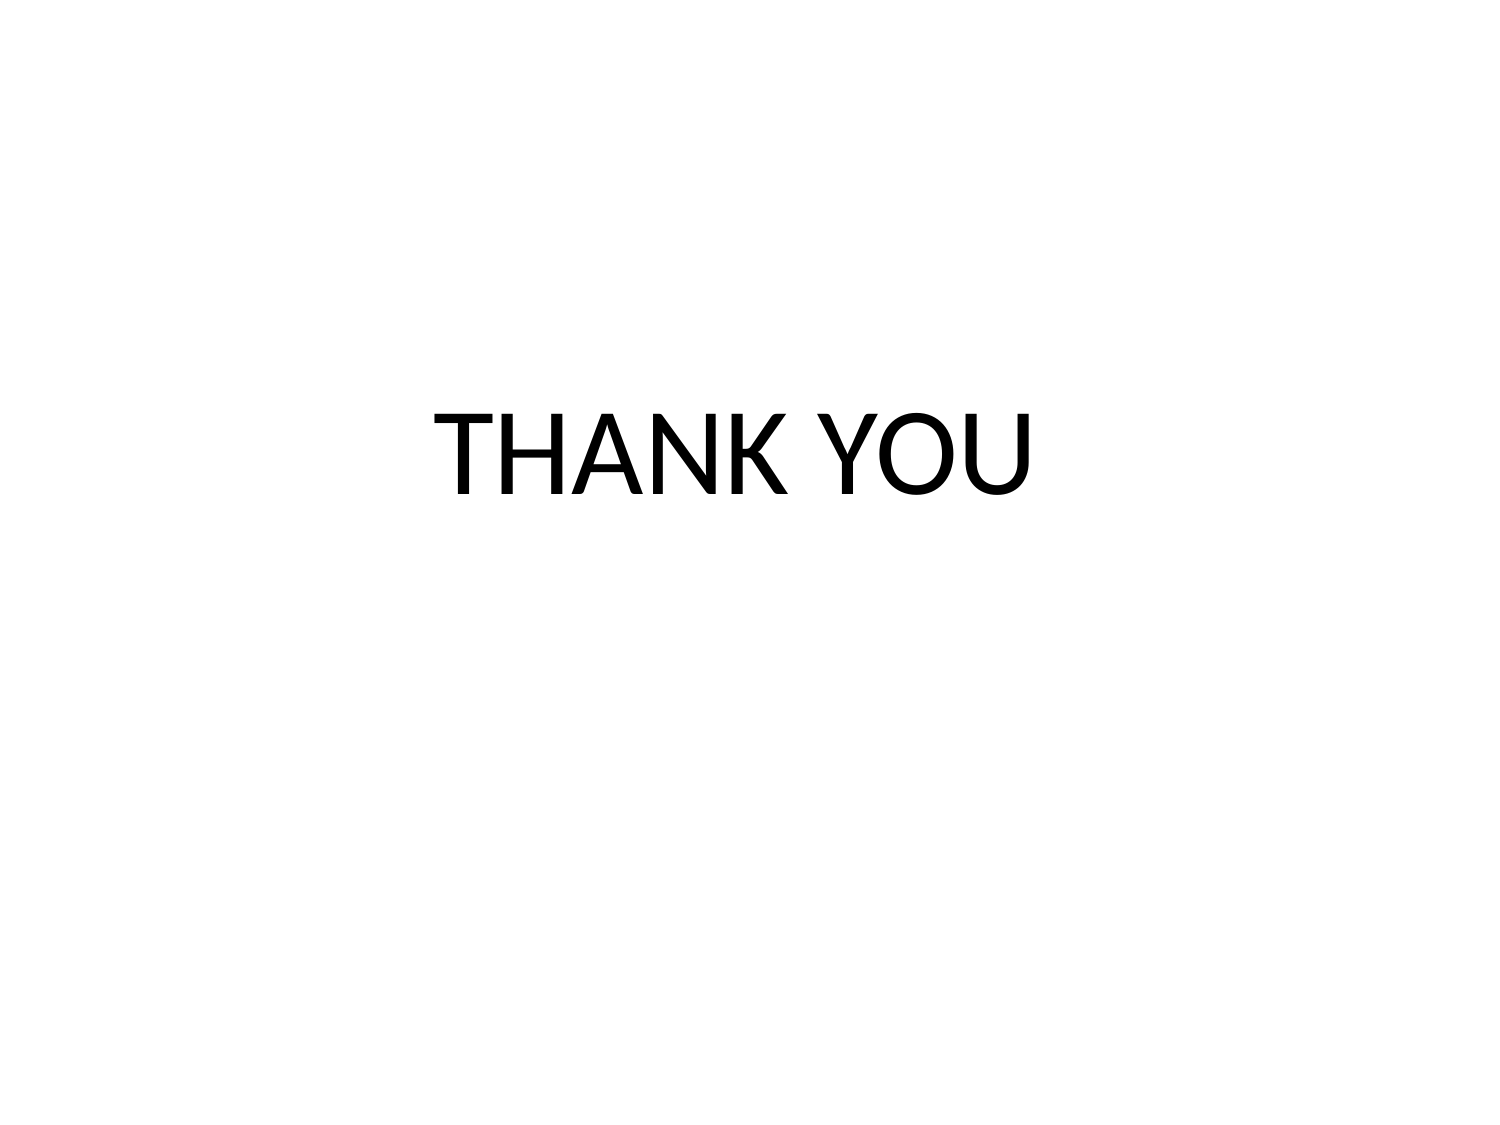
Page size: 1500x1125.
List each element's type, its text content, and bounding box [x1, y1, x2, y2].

list THANK YOU [75, 70, 1425, 1005]
